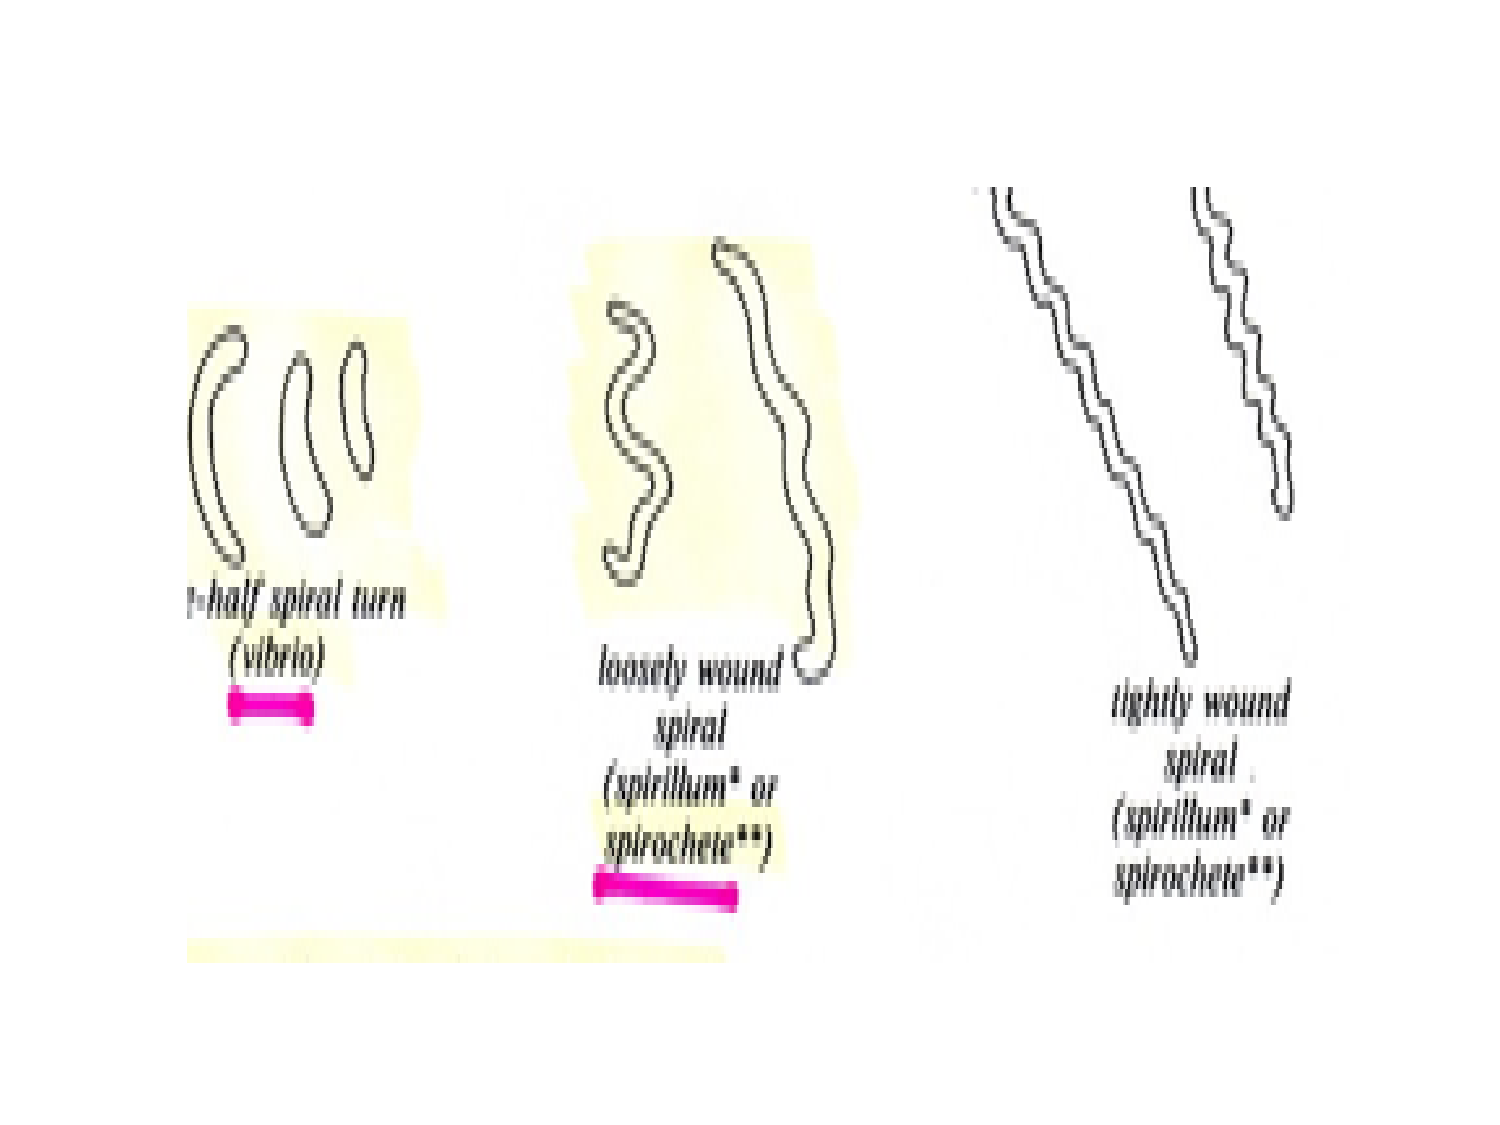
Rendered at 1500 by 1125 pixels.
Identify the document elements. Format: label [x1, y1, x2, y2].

list [187, 187, 1351, 963]
